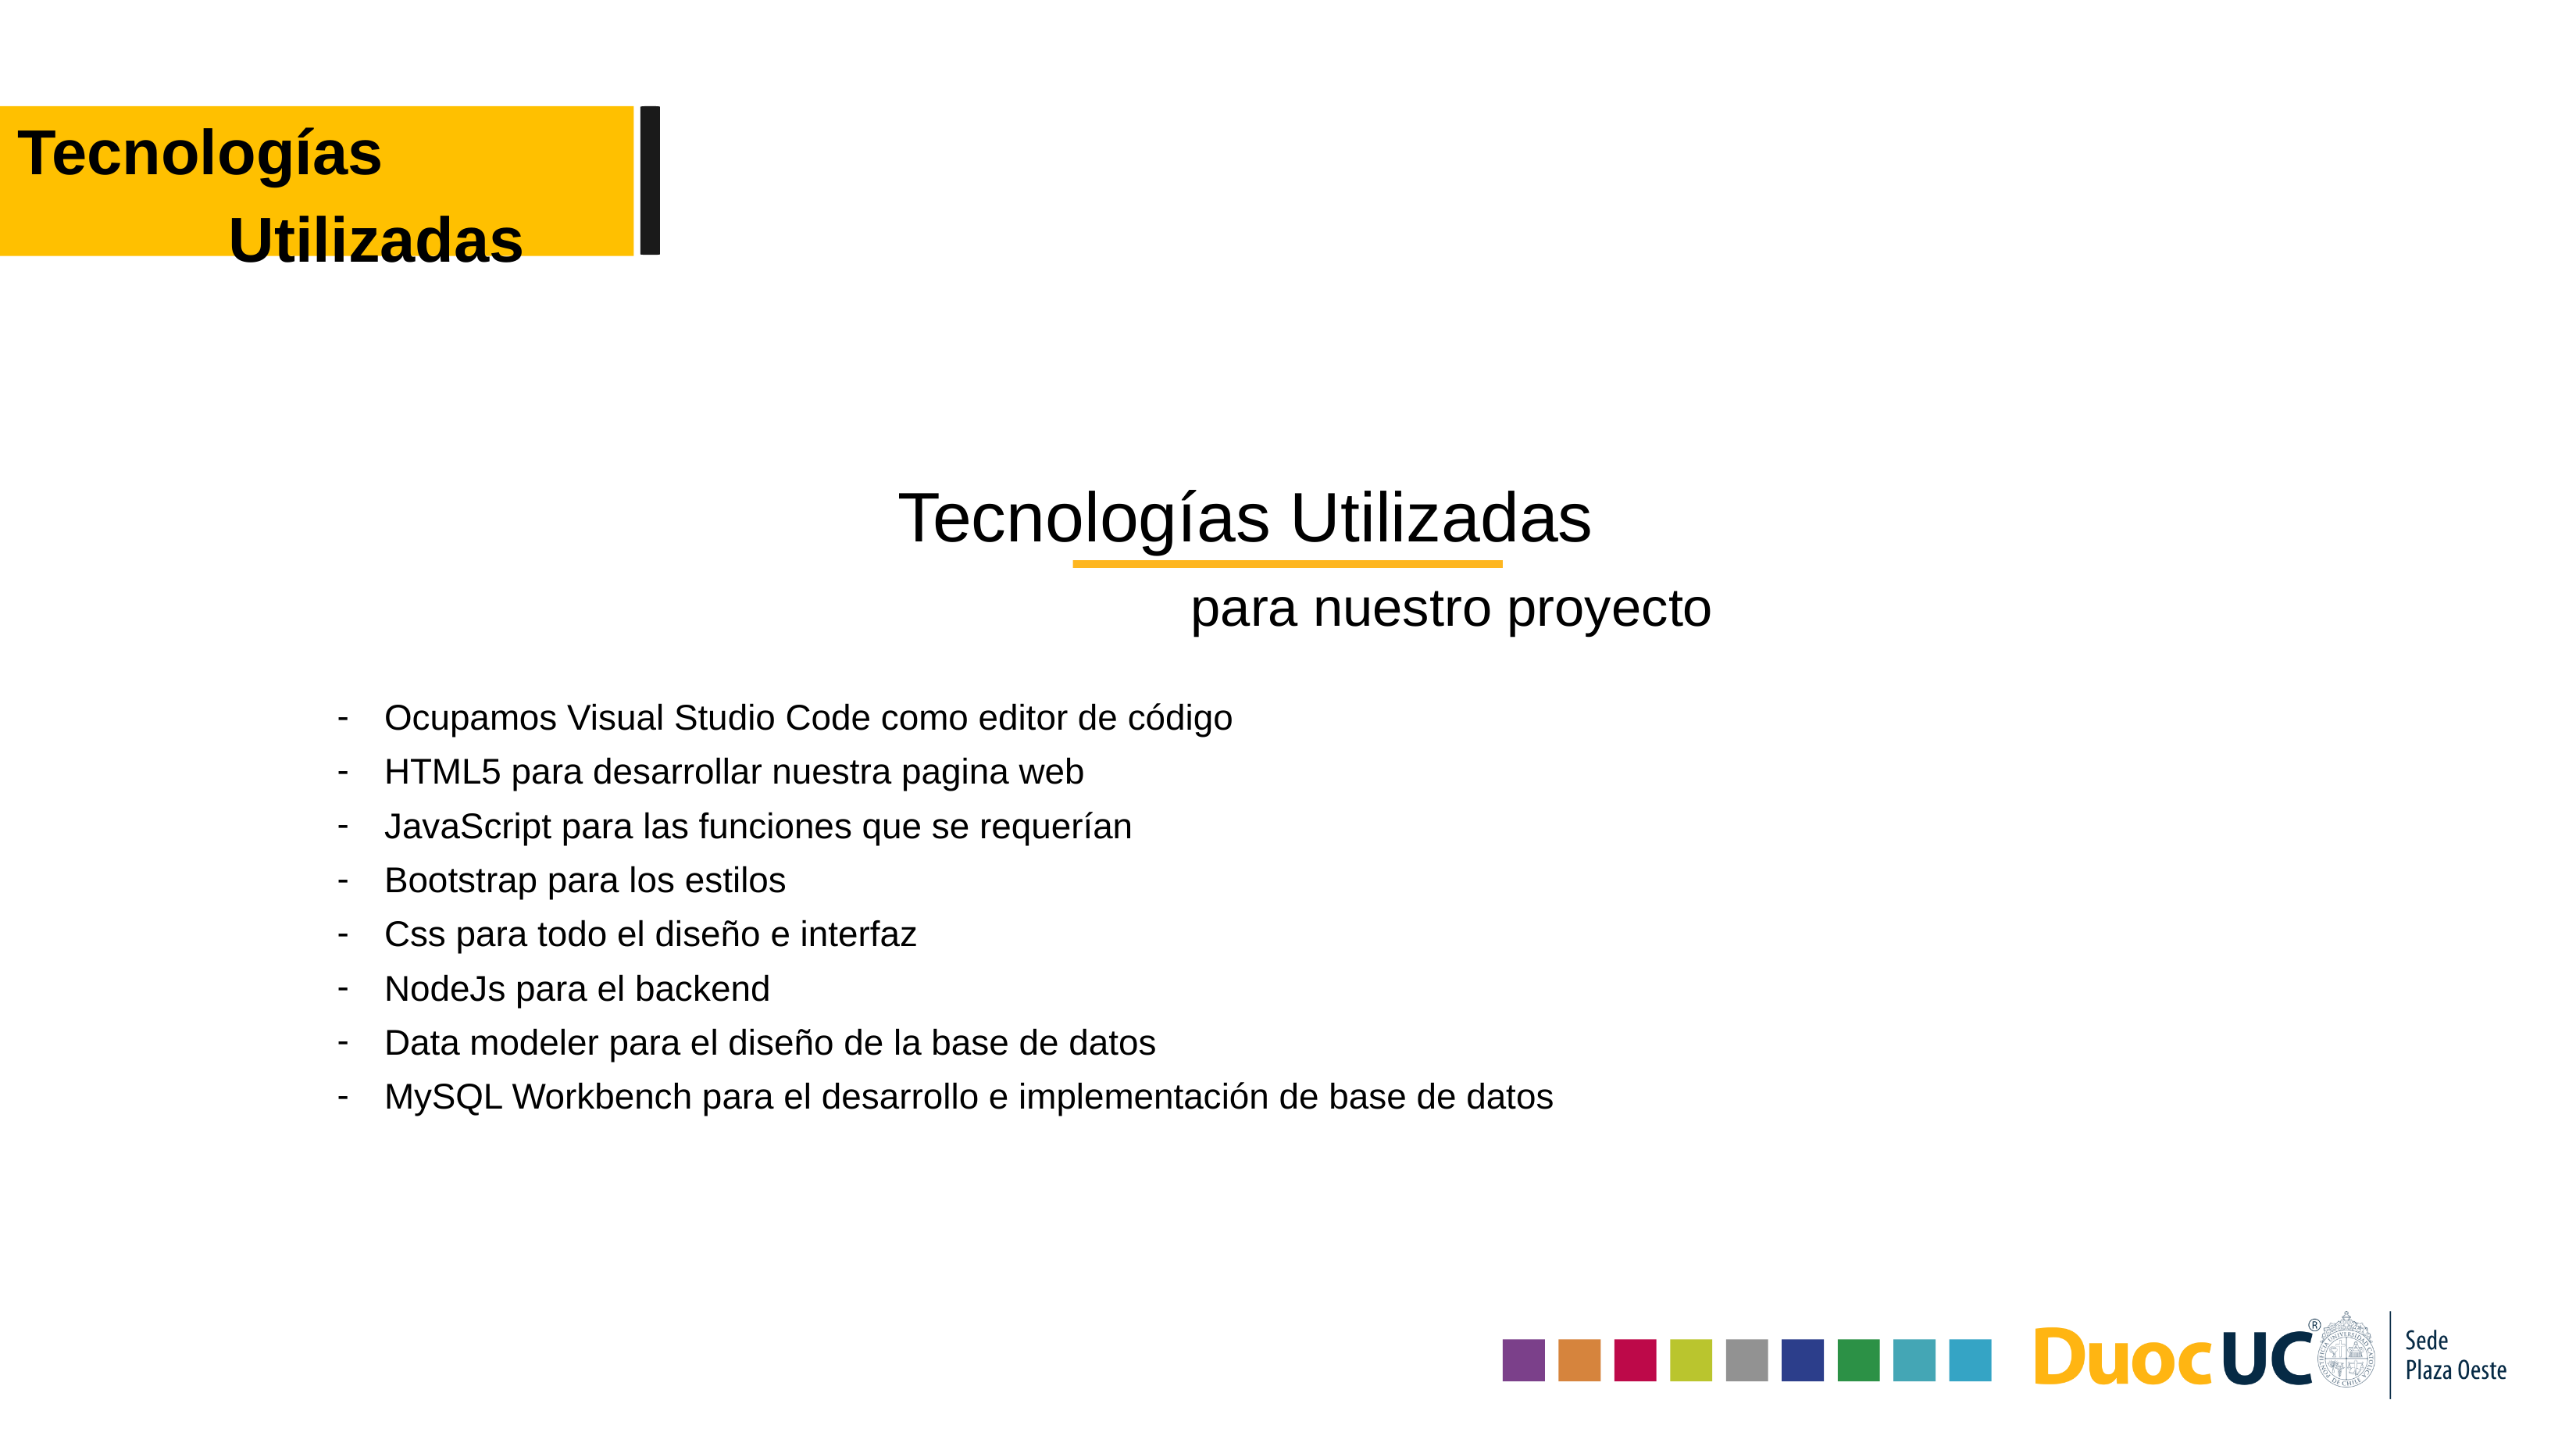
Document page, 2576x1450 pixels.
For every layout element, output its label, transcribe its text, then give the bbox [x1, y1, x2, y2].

list Tecnologías —-------Utilizadas [17, 99, 673, 929]
text_box Ocupamos Visual Studio Code como editor de código HTML5 para desarrollar nuestra pagina web JavaScript para las funciones que se requerían Bootstrap para los estilos Css para todo el diseño e interfaz NodeJs para el backend Data modeler para el diseño de la base de datos MySQL Workbench para el desarrollo e implementación de base de datos [314, 671, 897, 1128]
picture [2031, 1310, 2512, 1400]
text_box [1072, 560, 1503, 568]
list Tecnologías Utilizadas para nuestro proyecto [897, 472, 2160, 1302]
